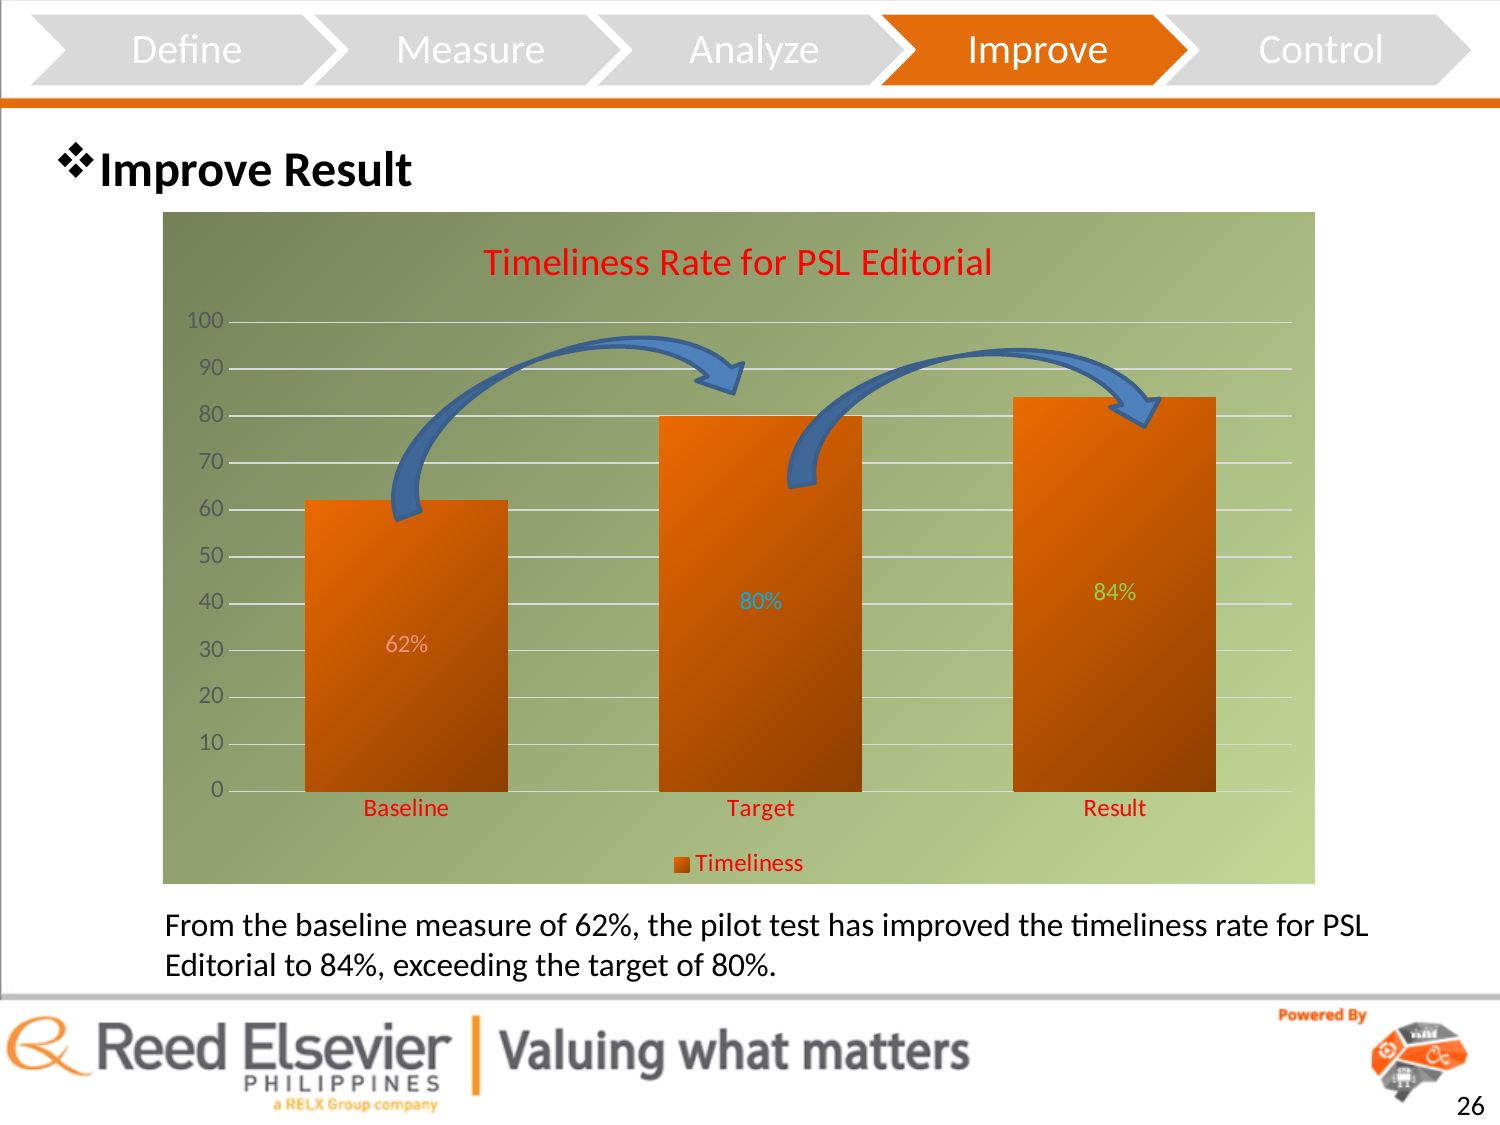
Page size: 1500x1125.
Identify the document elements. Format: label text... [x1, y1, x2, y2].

text_box [0, 99, 1500, 108]
text_box From the baseline measure of 62%, the pilot test has improved the timeliness rate for PSL Editorial to 84%, exceeding the target of 80%. [149, 895, 1387, 991]
chart [162, 212, 1316, 884]
text_box Improve Result [38, 129, 428, 204]
text_box 26 [1162, 1080, 1500, 1125]
picture [0, 108, 1500, 1125]
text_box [24, 12, 1476, 88]
picture [0, 0, 1500, 99]
